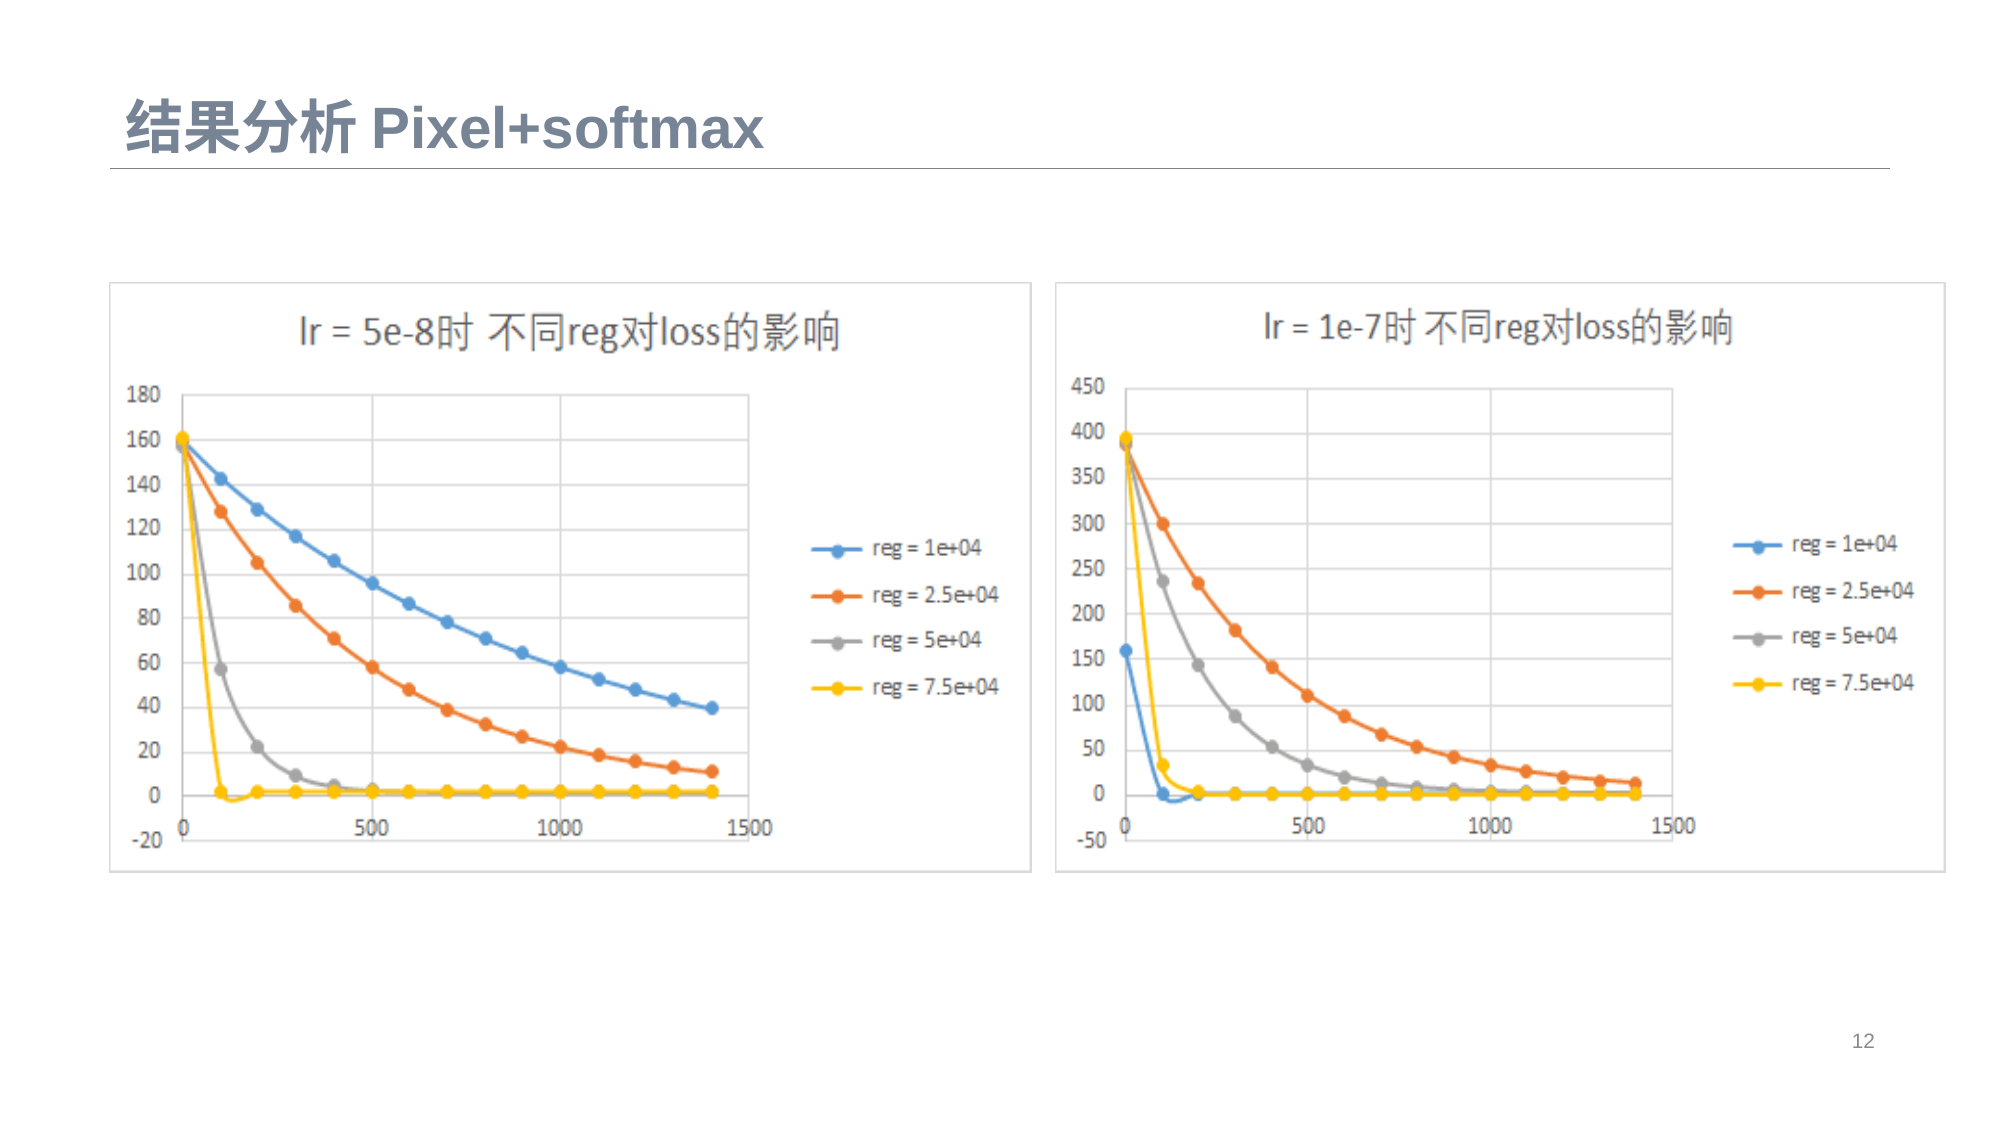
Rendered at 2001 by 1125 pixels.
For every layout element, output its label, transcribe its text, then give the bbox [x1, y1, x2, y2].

picture [109, 282, 1032, 873]
title 结果分析Pixel+softmax [109, 0, 1890, 169]
slide_number 12 [1412, 1023, 1890, 1058]
picture [1055, 282, 1946, 873]
